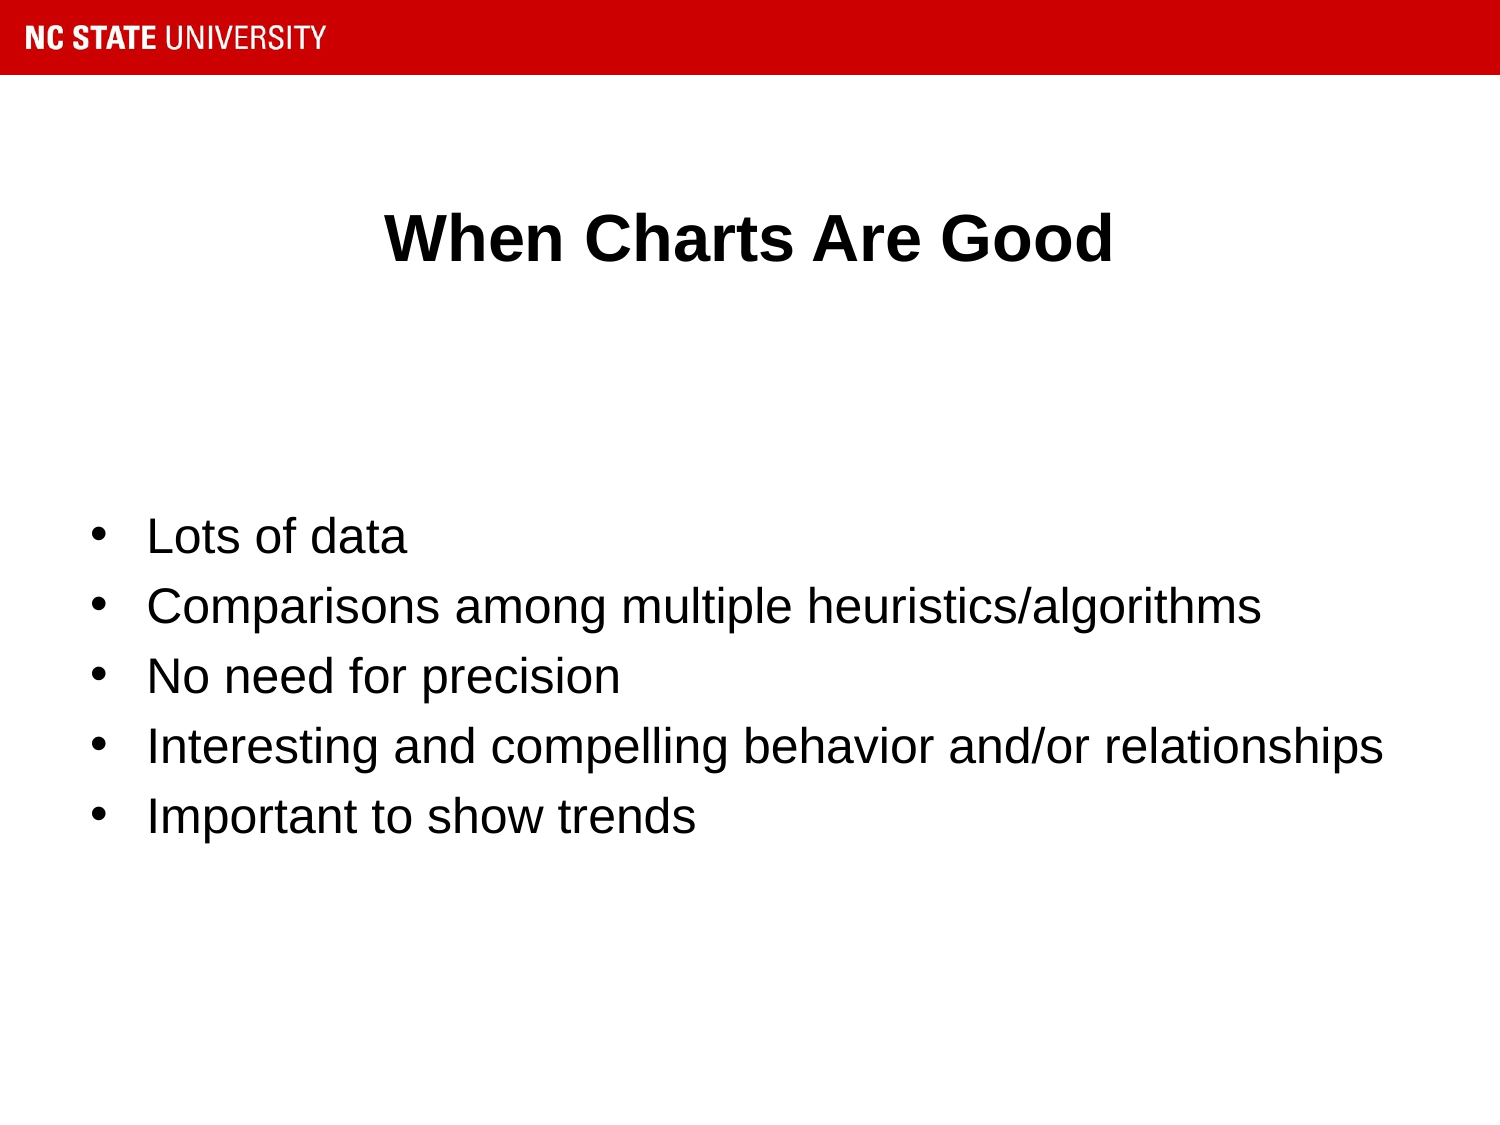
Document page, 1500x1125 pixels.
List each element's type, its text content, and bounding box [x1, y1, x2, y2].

picture [0, 0, 1500, 75]
list Lots of data Comparisons among multiple heuristics/algorithms No need for precision Interesting and compelling behavior and/or relationships Important to show trends [75, 495, 1425, 954]
title When Charts Are Good [75, 147, 1425, 323]
